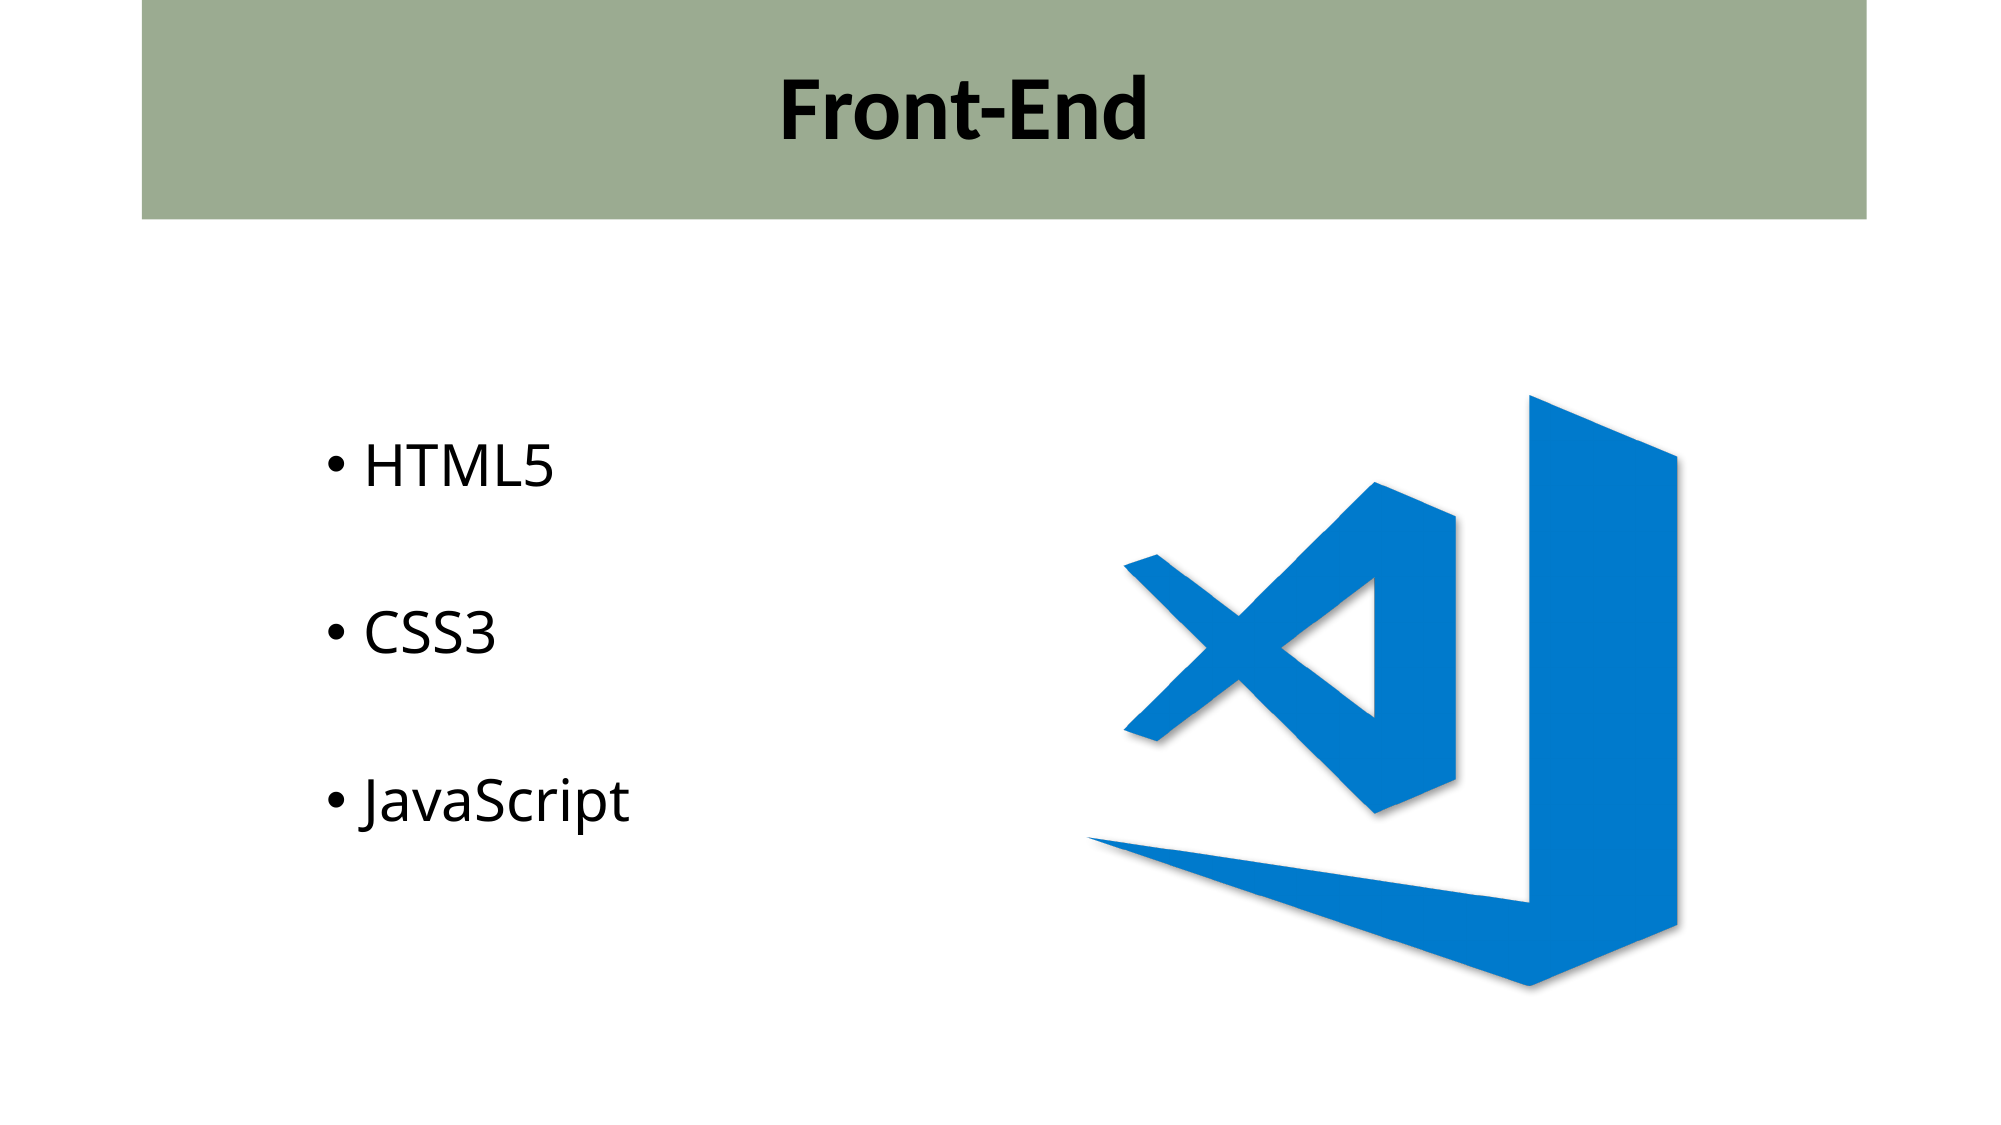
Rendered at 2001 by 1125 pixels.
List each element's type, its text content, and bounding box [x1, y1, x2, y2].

list HTML5 CSS3 JavaScript [311, 428, 1161, 1125]
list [1085, 395, 1678, 986]
title Front-End [141, 0, 1867, 220]
